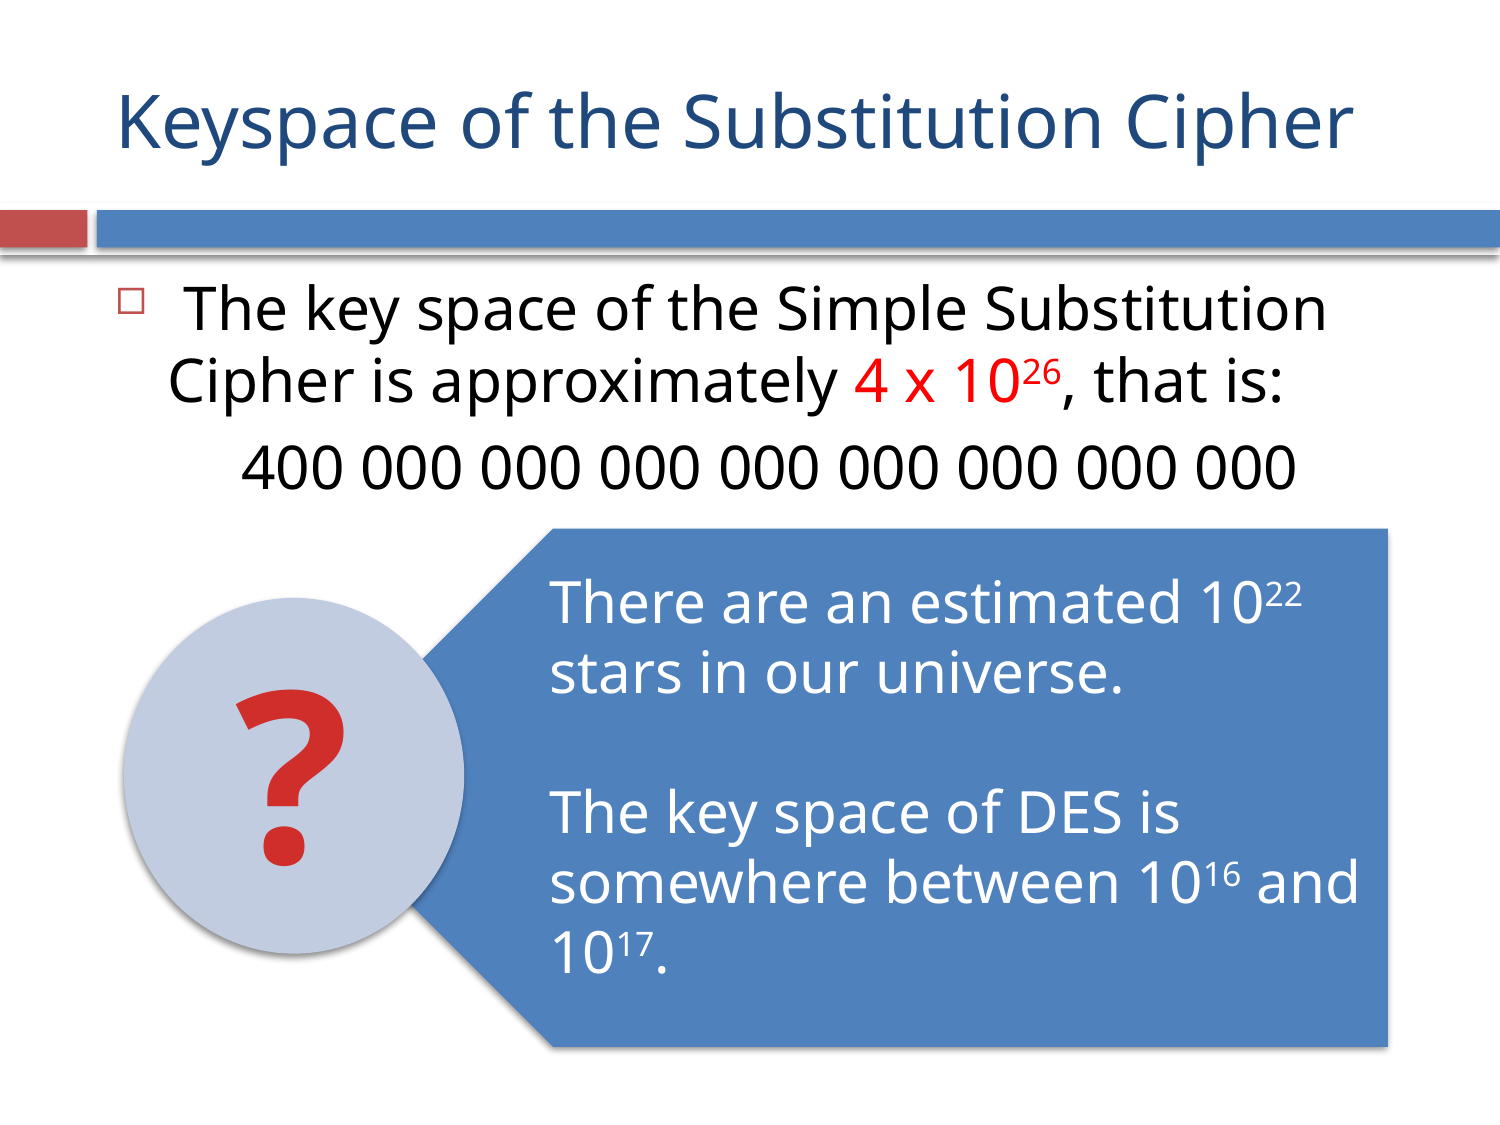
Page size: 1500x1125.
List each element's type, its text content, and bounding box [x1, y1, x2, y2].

list The key space of the Simple Substitution Cipher is approximately 4 x 1026, that is: 400 000 000 000 000 000 000 000 000 [100, 262, 1438, 1071]
title Keyspace of the Substitution Cipher [100, 37, 1438, 200]
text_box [123, 528, 1389, 1048]
